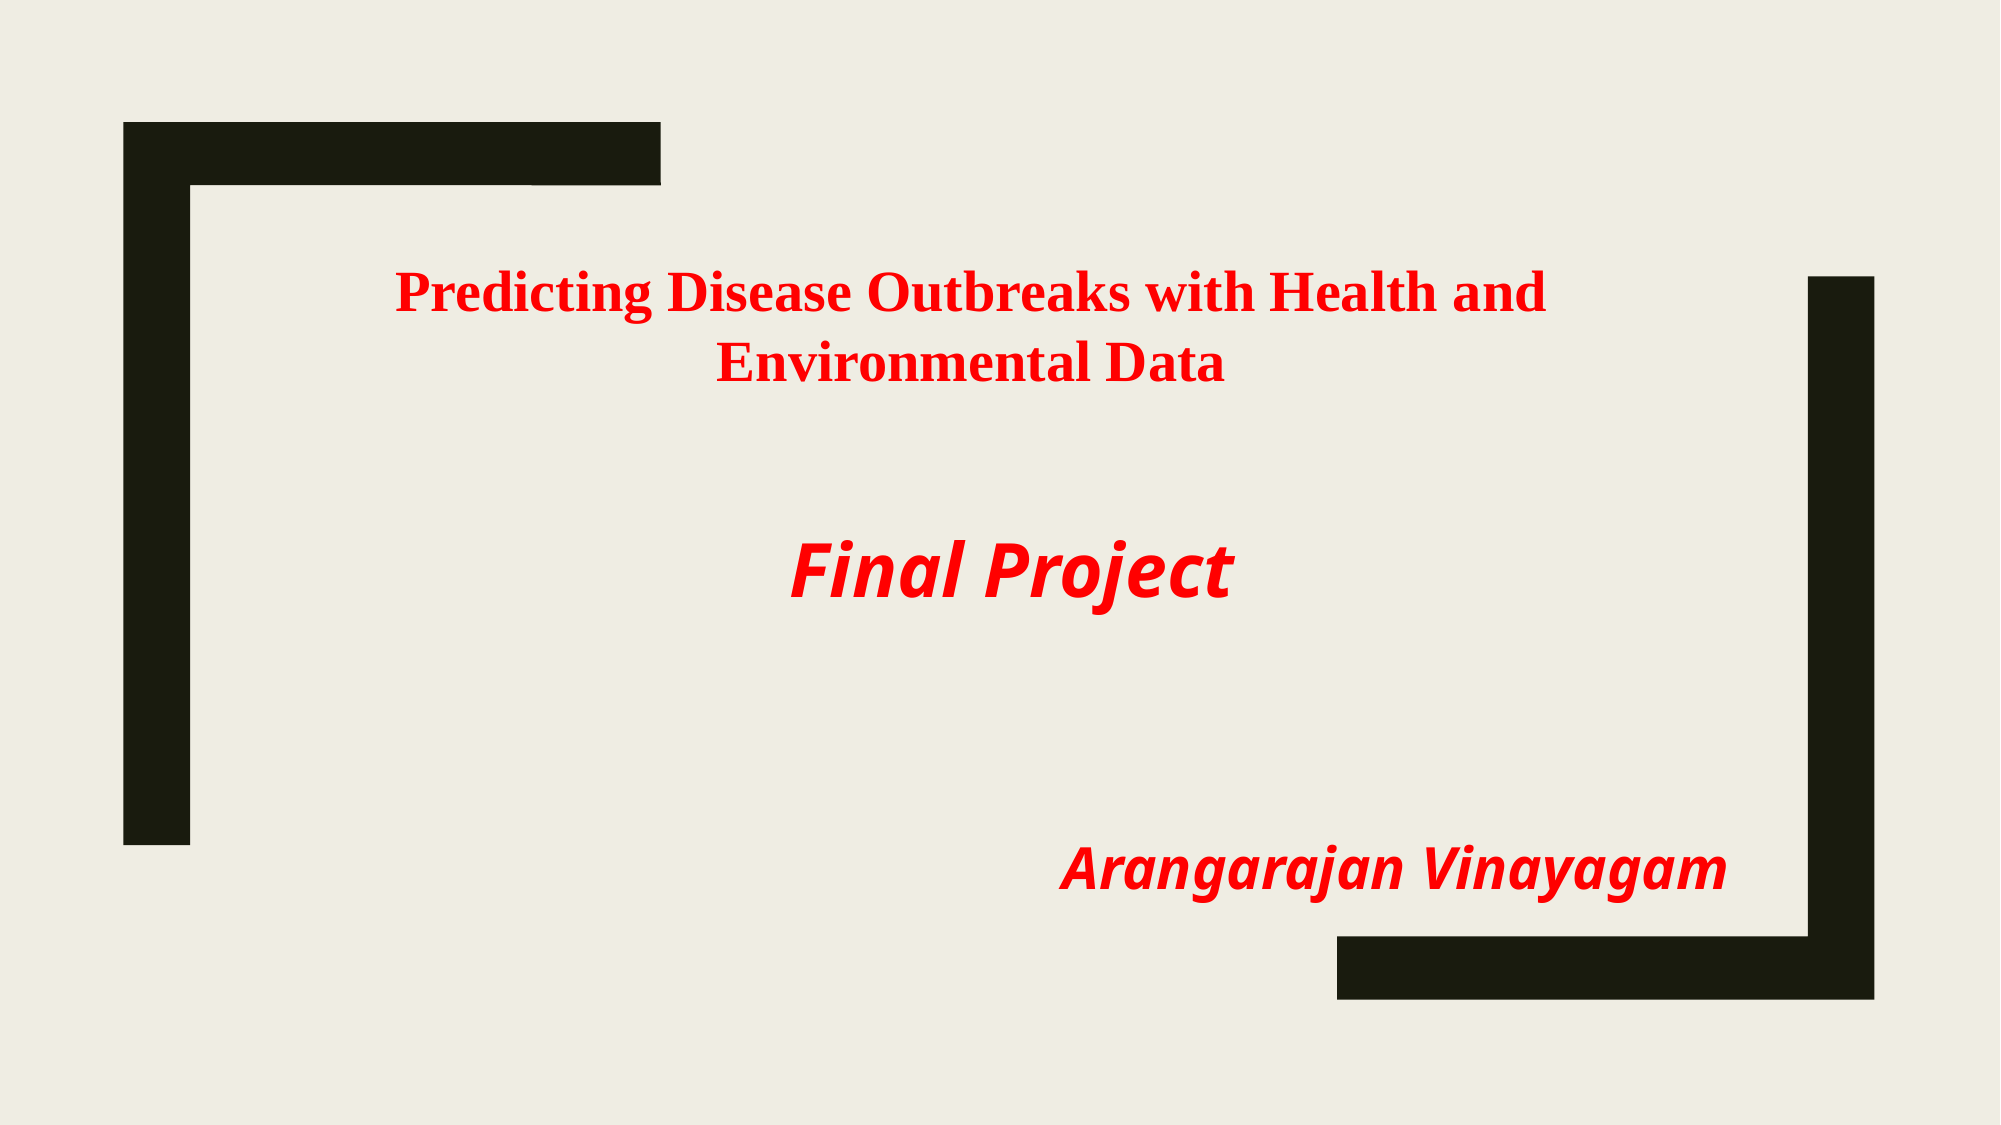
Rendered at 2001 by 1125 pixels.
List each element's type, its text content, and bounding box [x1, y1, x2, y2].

text_box Arangarajan Vinayagam [999, 815, 1792, 921]
subtitle Final Project [674, 503, 1350, 622]
text_box Predicting Disease Outbreaks with Health and Environmental Data [239, 246, 1704, 401]
